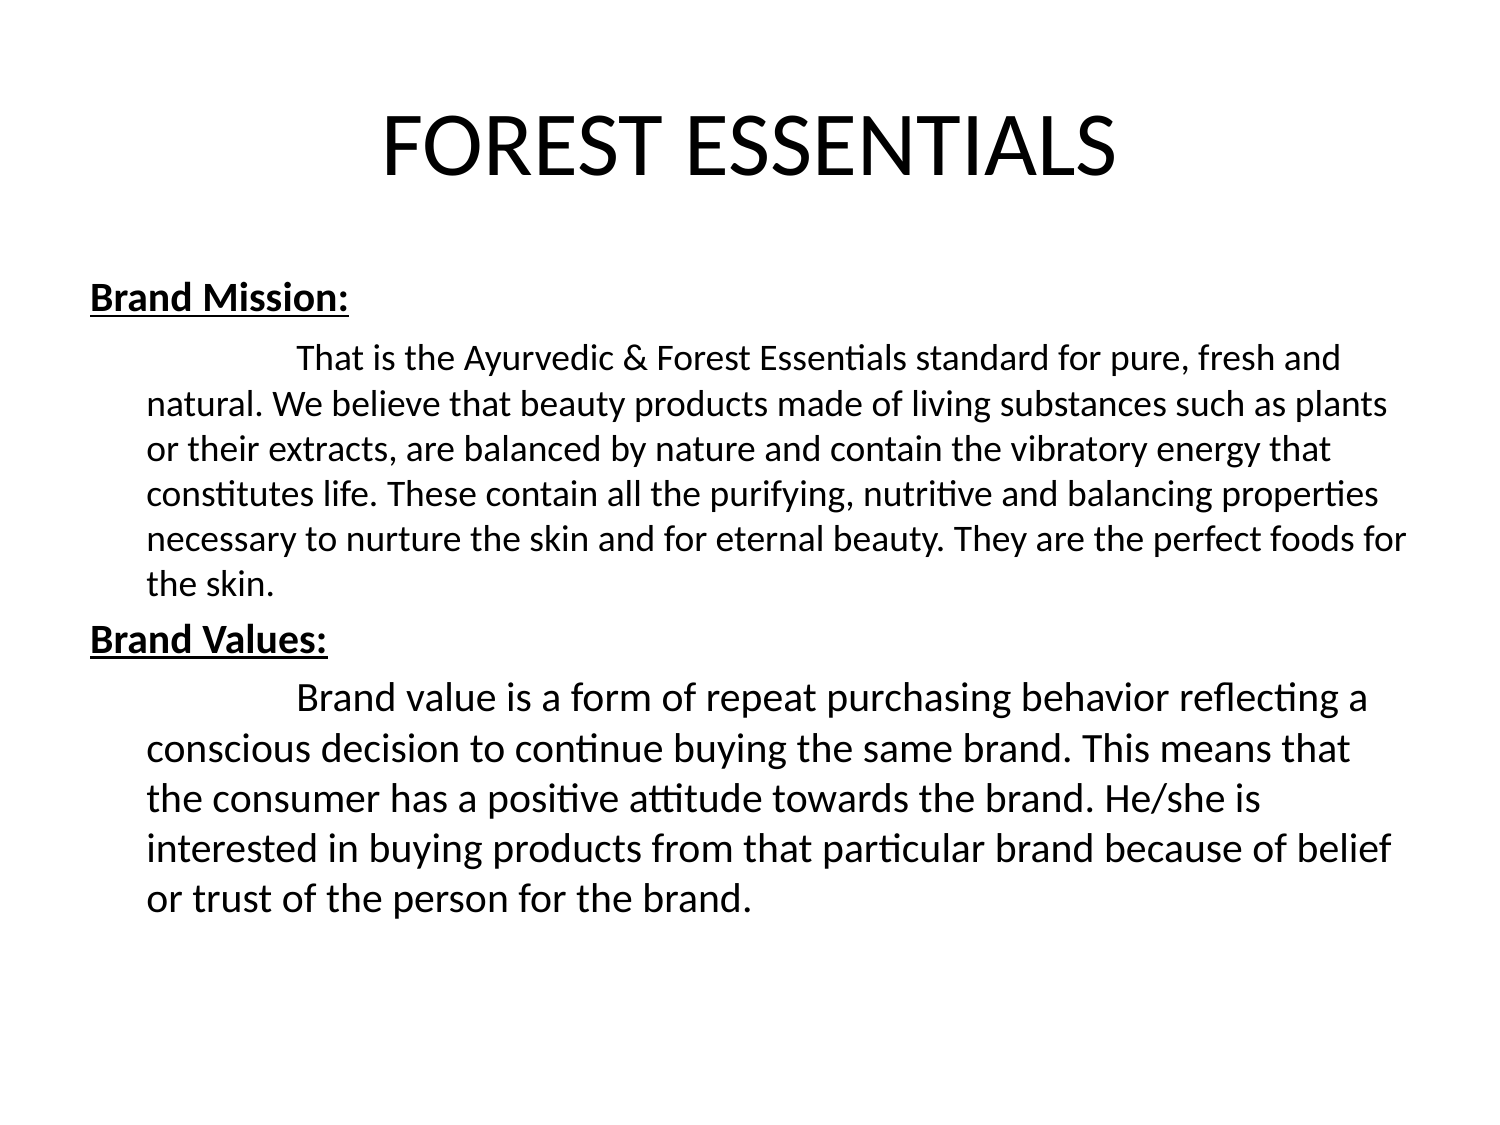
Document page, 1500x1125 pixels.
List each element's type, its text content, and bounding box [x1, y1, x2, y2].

title FOREST ESSENTIALS [75, 45, 1425, 233]
list Brand Mission: That is the Ayurvedic & Forest Essentials standard for pure, fresh and natural. We believe that beauty products made of living substances such as plants or their extracts, are balanced by nature and contain the vibratory energy that constitutes life. These contain all the purifying, nutritive and balancing properties necessary to nurture the skin and for eternal beauty. They are the perfect foods for the skin. Brand Values: Brand value is a form of repeat purchasing behavior reflecting a conscious decision to continue buying the same brand. This means that the consumer has a positive attitude towards the brand. He/she is interested in buying products from that particular brand because of belief or trust of the person for the brand. [75, 262, 1425, 1005]
